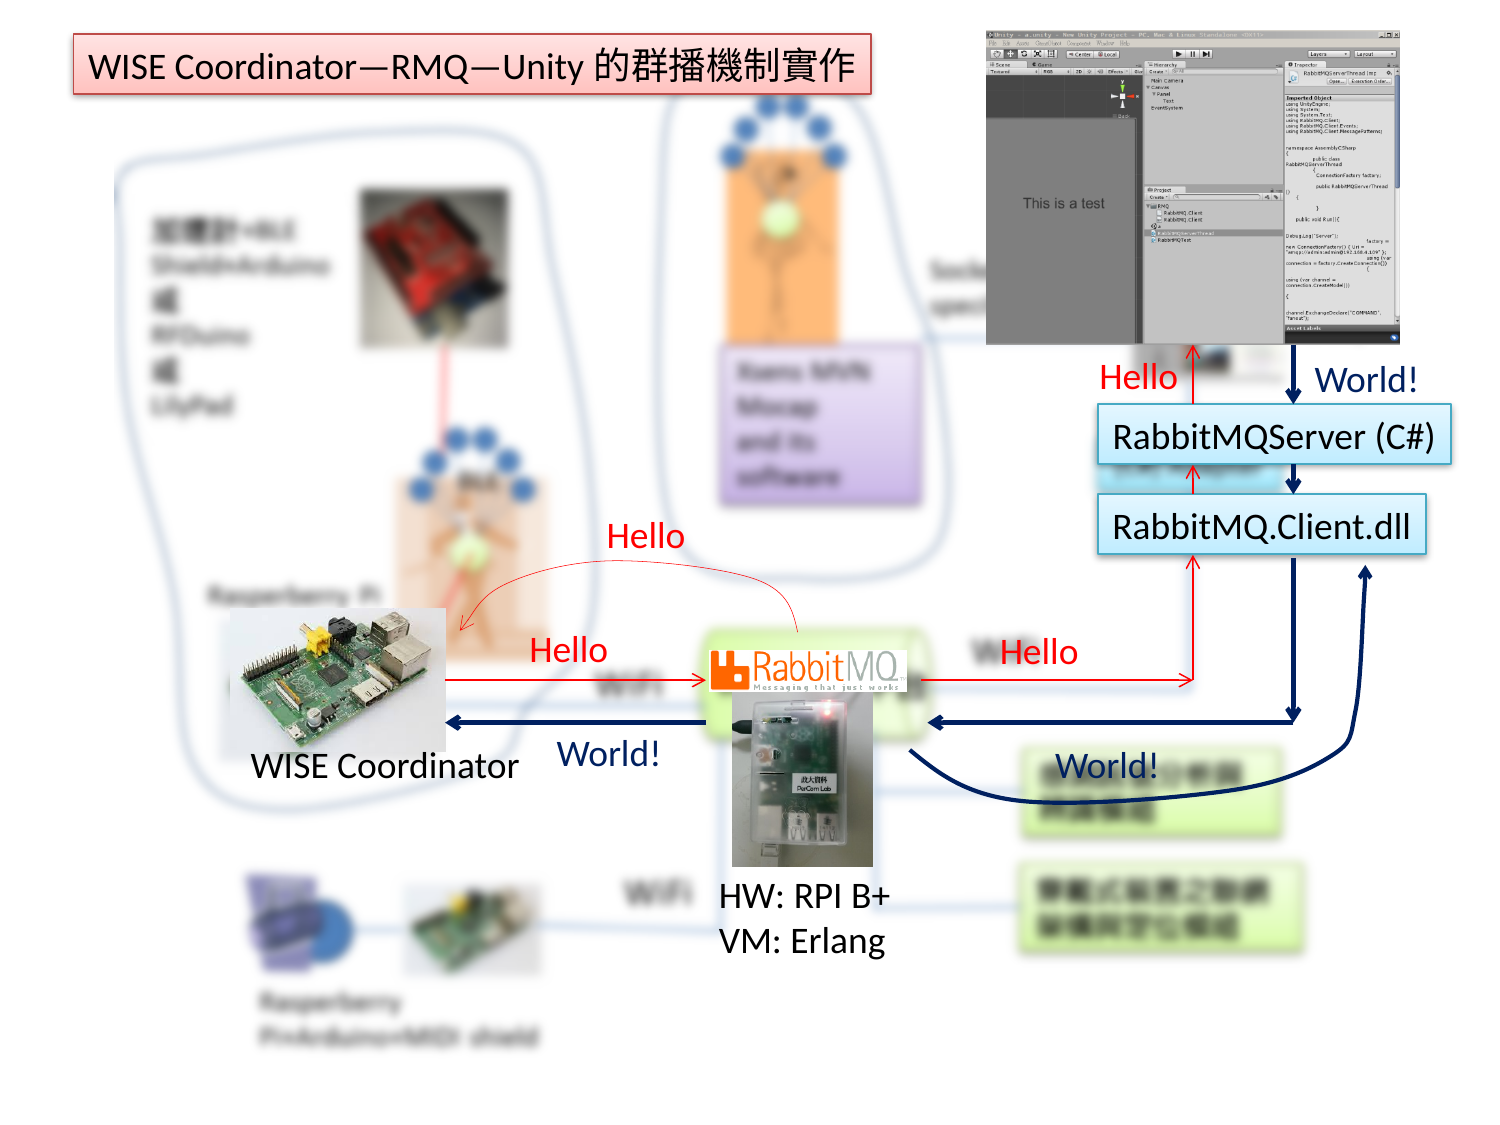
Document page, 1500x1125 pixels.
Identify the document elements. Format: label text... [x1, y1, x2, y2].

text_box RabbitMQServer (C#) [1390, 403, 1452, 465]
picture [114, 30, 1400, 1071]
text_box RabbitMQ.Client.dll [1390, 493, 1427, 555]
text_box WISE Coordinator—RMQ—Unity的群播機制實作 [73, 33, 872, 95]
text_box World! [1390, 347, 1435, 407]
